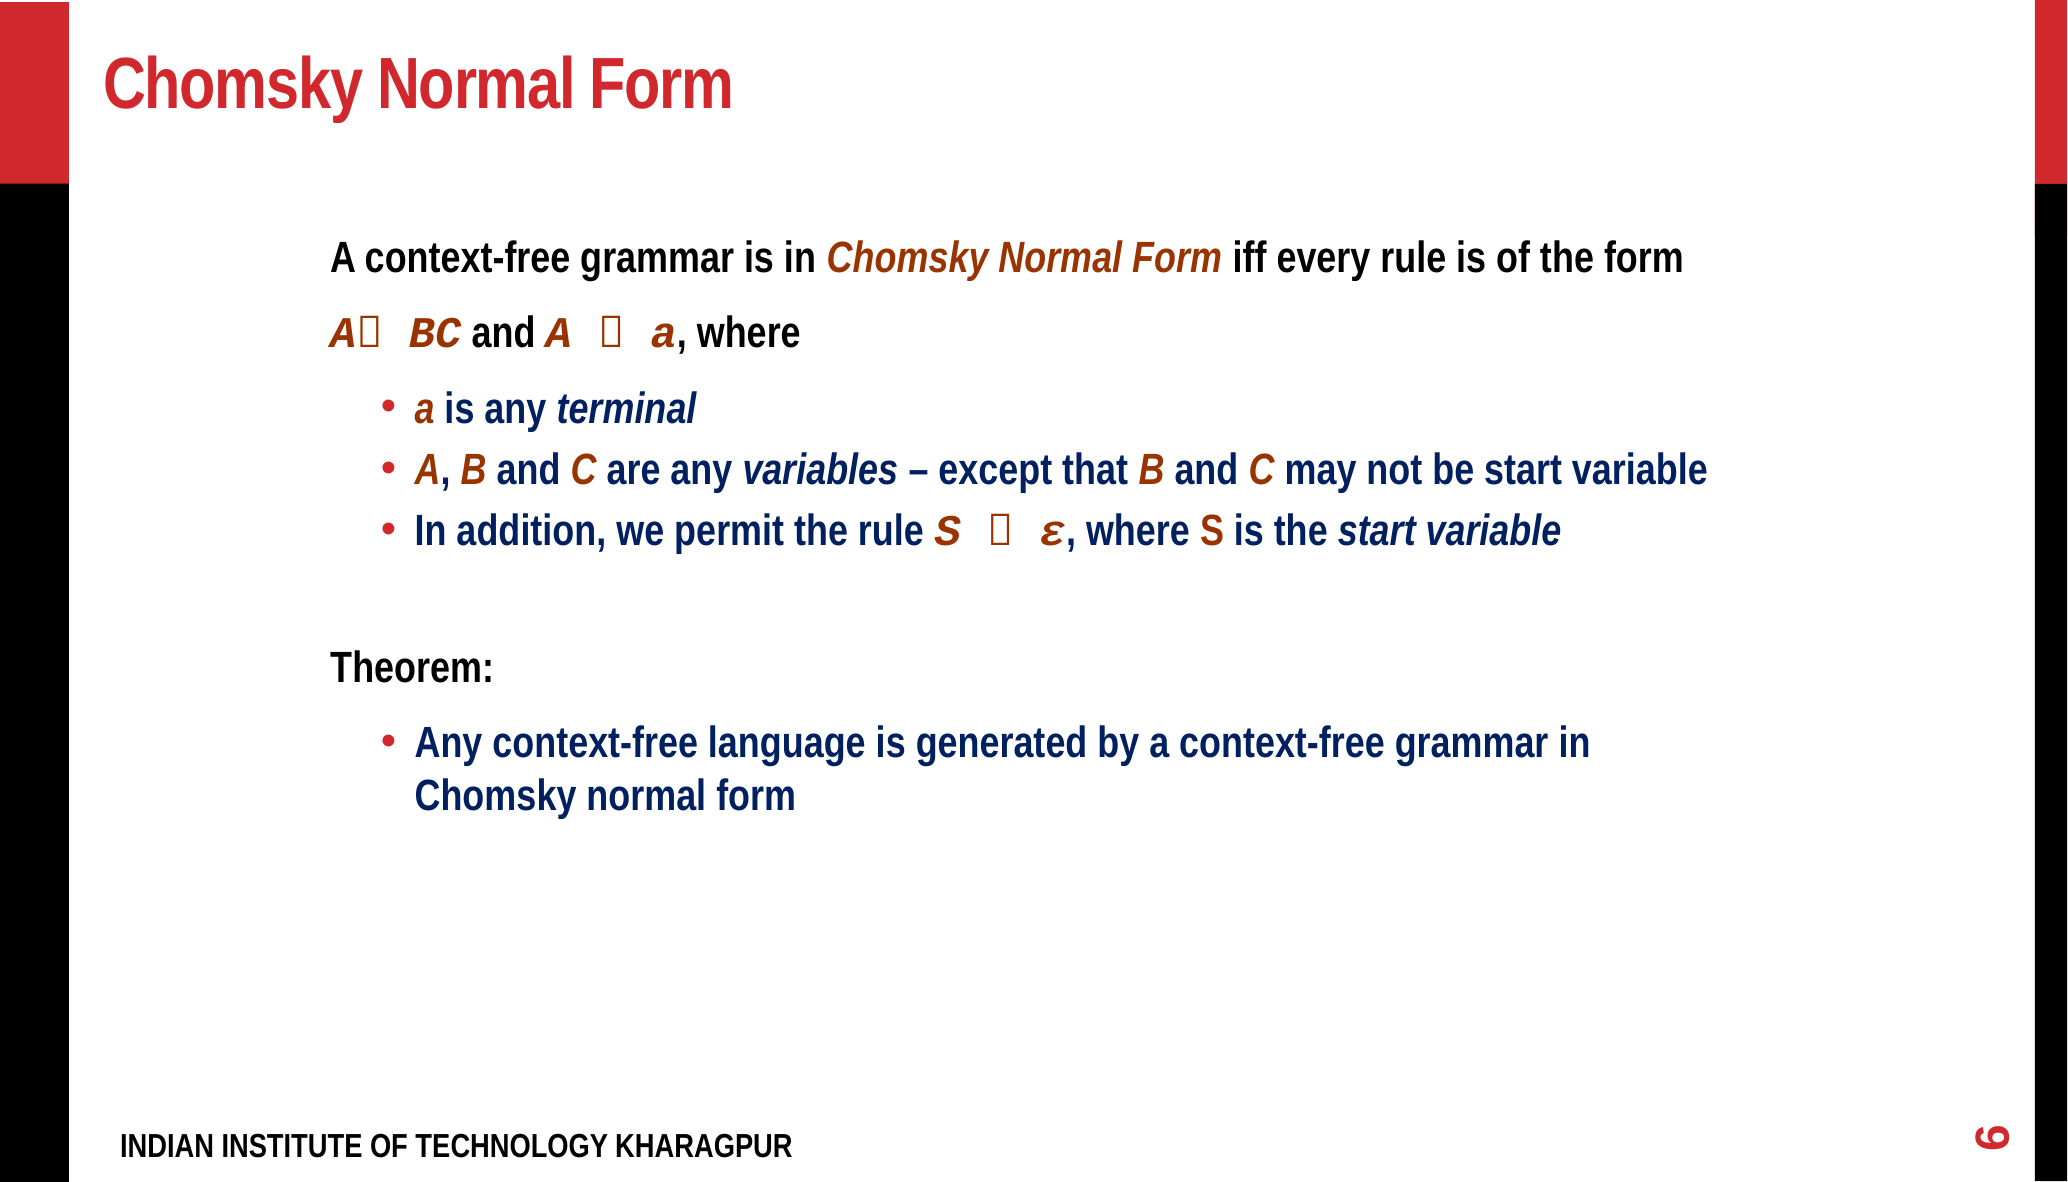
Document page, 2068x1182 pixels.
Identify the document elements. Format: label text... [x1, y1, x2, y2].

list A context-free grammar is in Chomsky Normal Form iff every rule is of the form A BC and A  a, where a is any terminal A, B and C are any variables – except that B and C may not be start variable In addition, we permit the rule S  ε, where S is the start variable Theorem: Any context-free language is generated by a context-free grammar in Chomsky normal form [313, 145, 1776, 1139]
slide_number 6 [1963, 1046, 2016, 1169]
title Chomsky Normal Form [86, 26, 2016, 132]
footer INDIAN INSTITUTE OF TECHNOLOGY KHARAGPUR [103, 1115, 1361, 1168]
